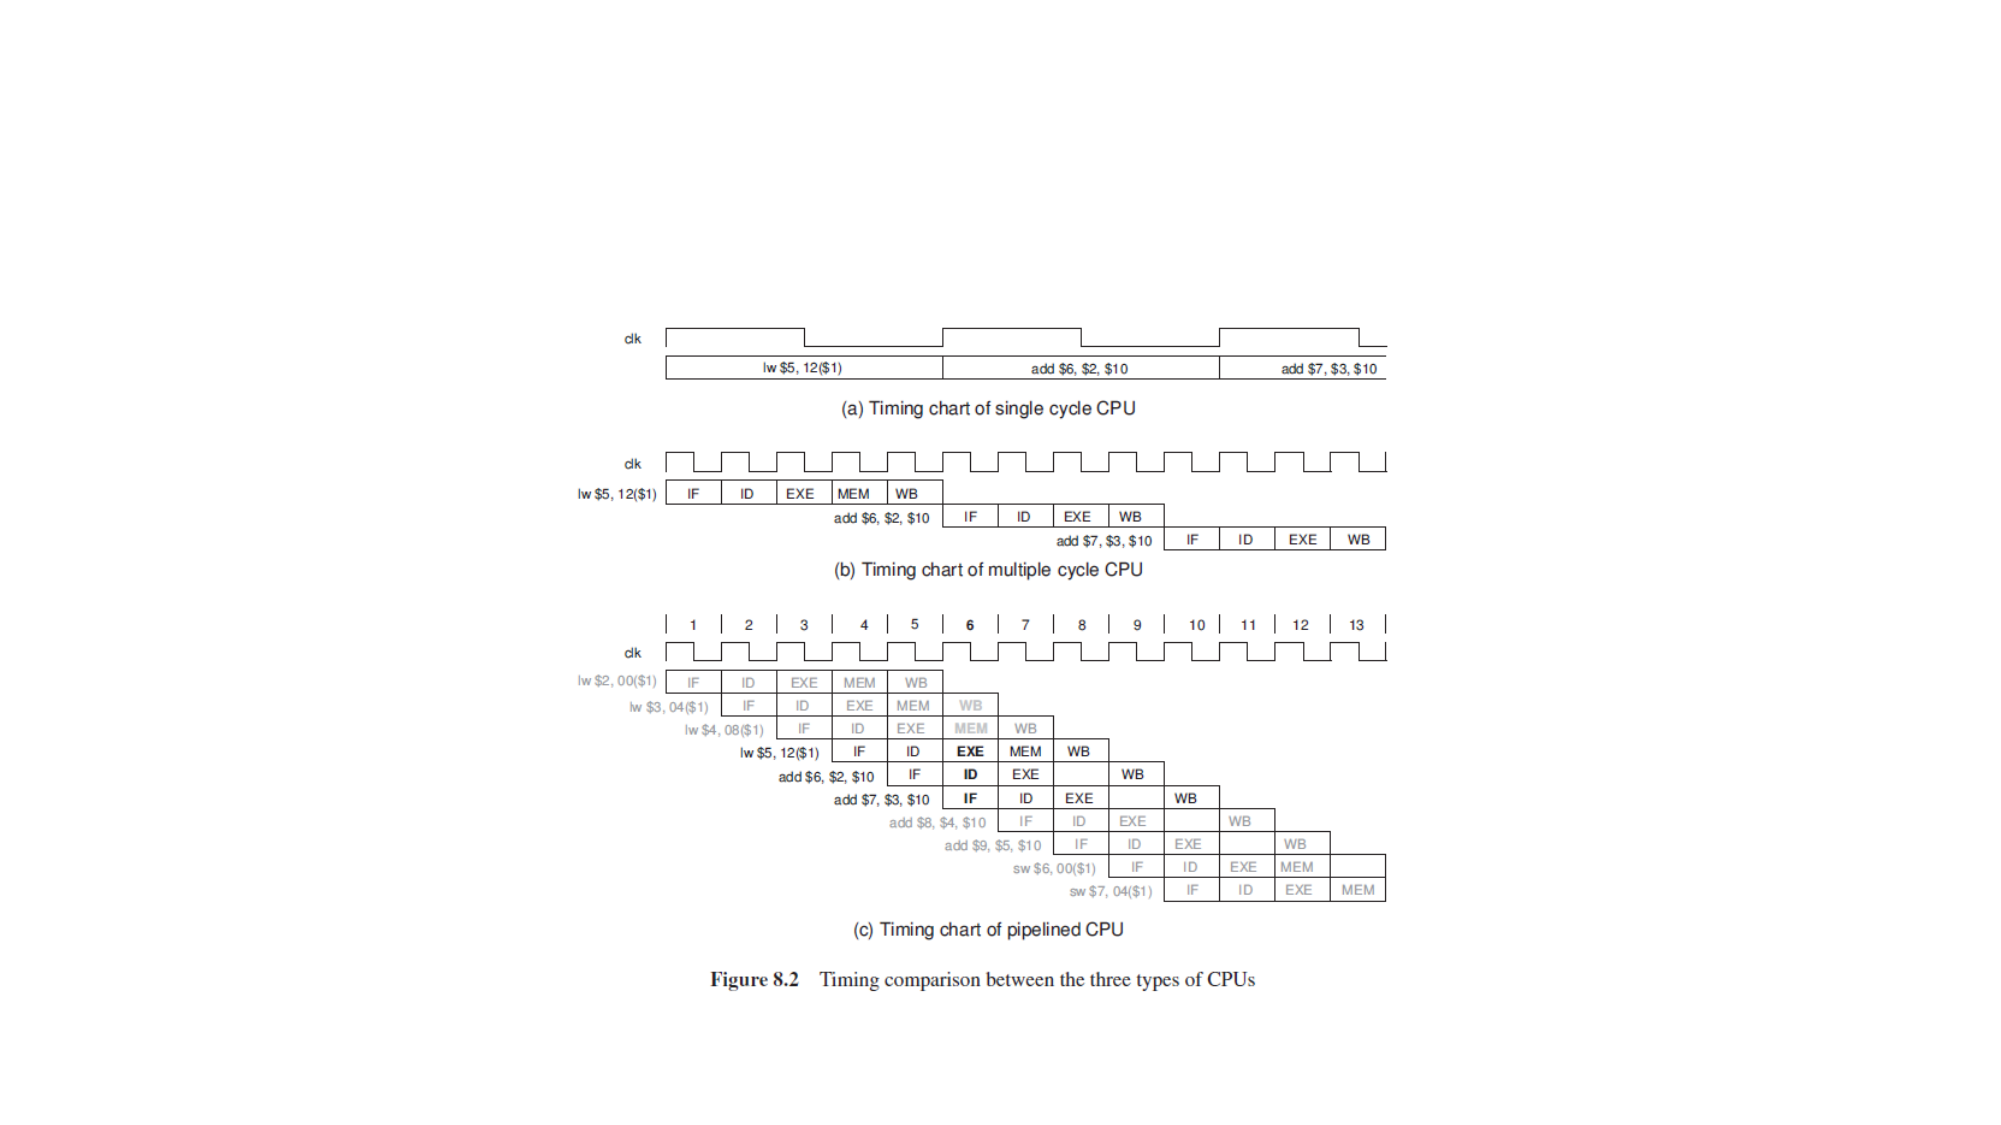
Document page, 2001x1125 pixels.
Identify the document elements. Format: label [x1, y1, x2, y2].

list [561, 299, 1438, 1014]
